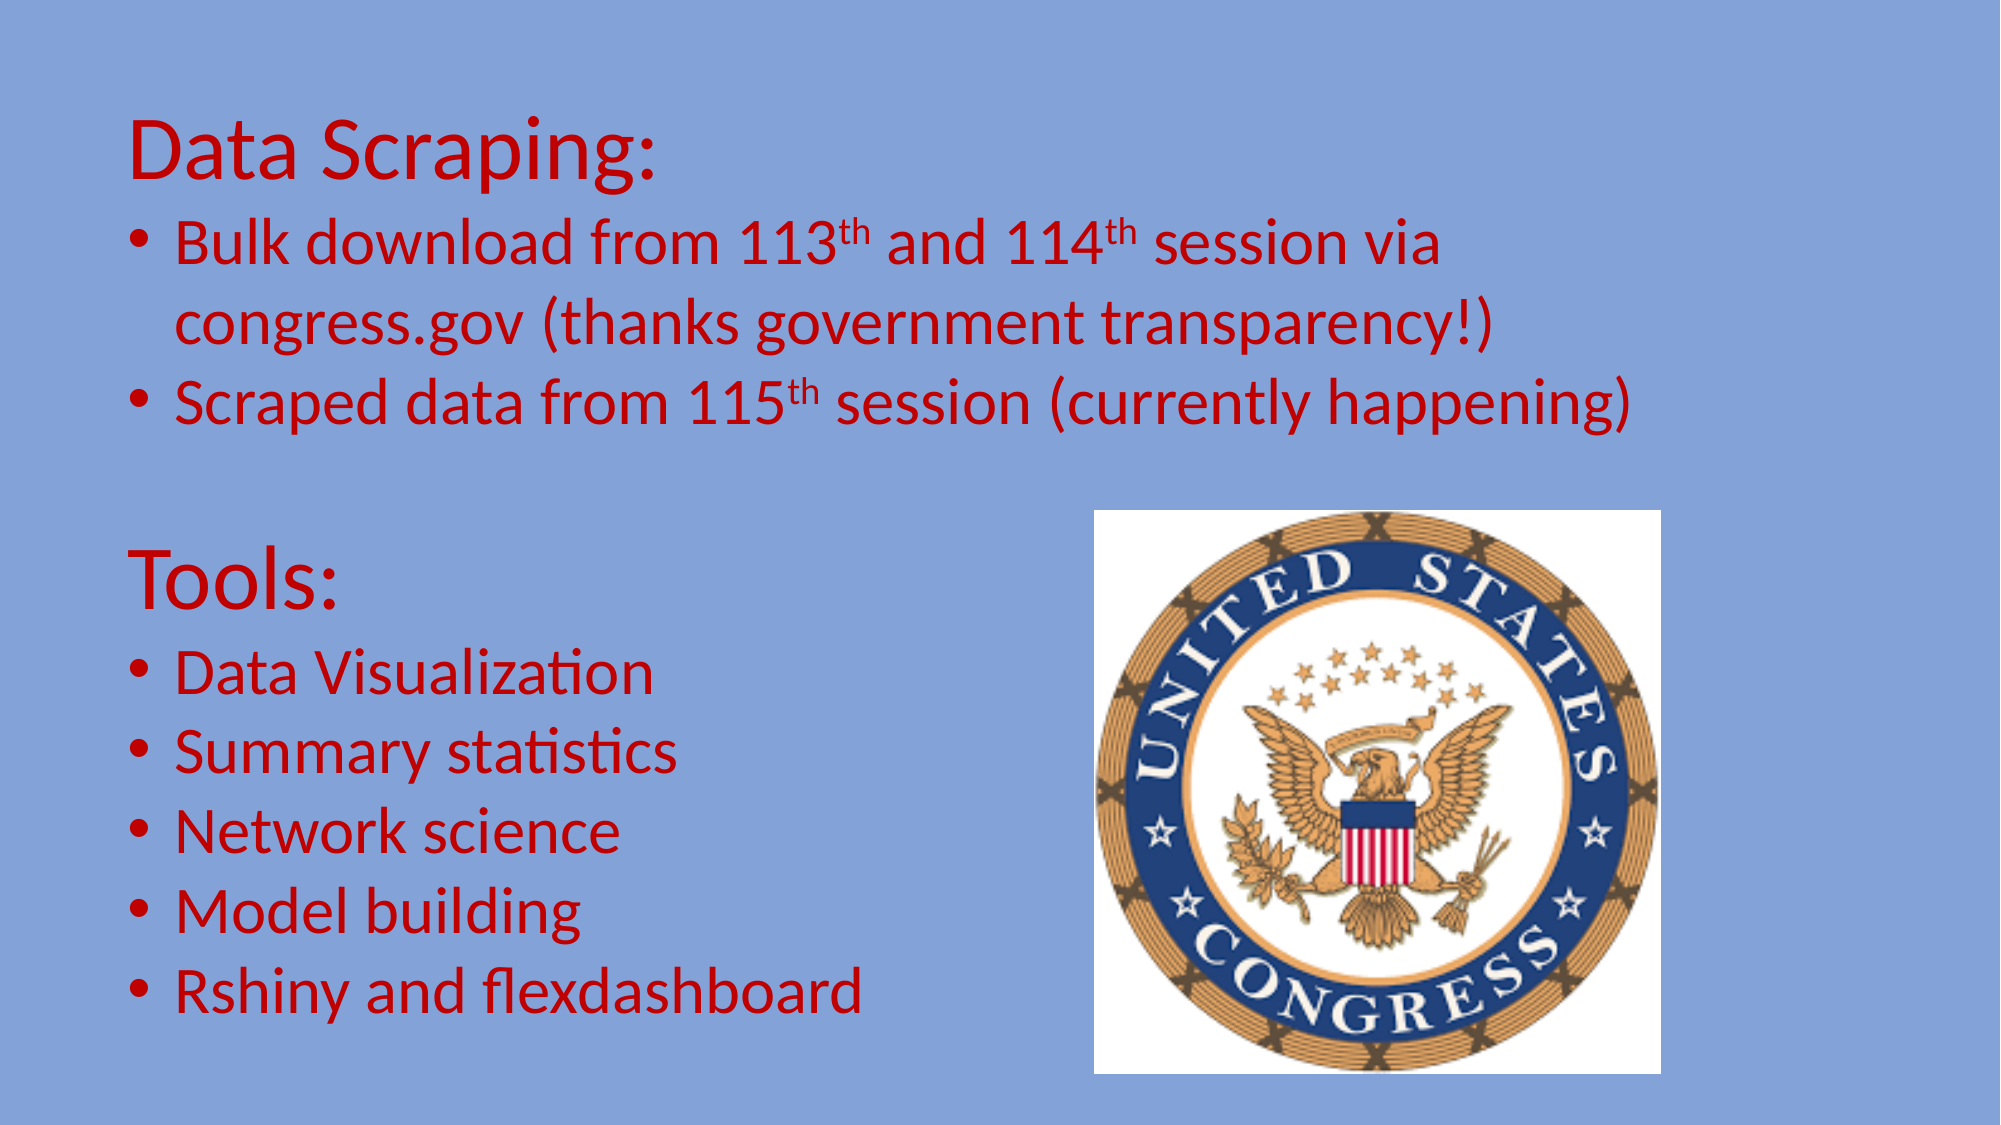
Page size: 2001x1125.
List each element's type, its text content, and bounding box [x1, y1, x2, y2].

text_box Data Scraping: Bulk download from 113th and 114th session via congress.gov (thanks government transparency!) Scraped data from 115th session (currently happening) Tools: Data Visualization Summary statistics Network science Model building Rshiny and flexdashboard [112, 80, 1782, 1035]
picture [1094, 510, 1661, 1074]
